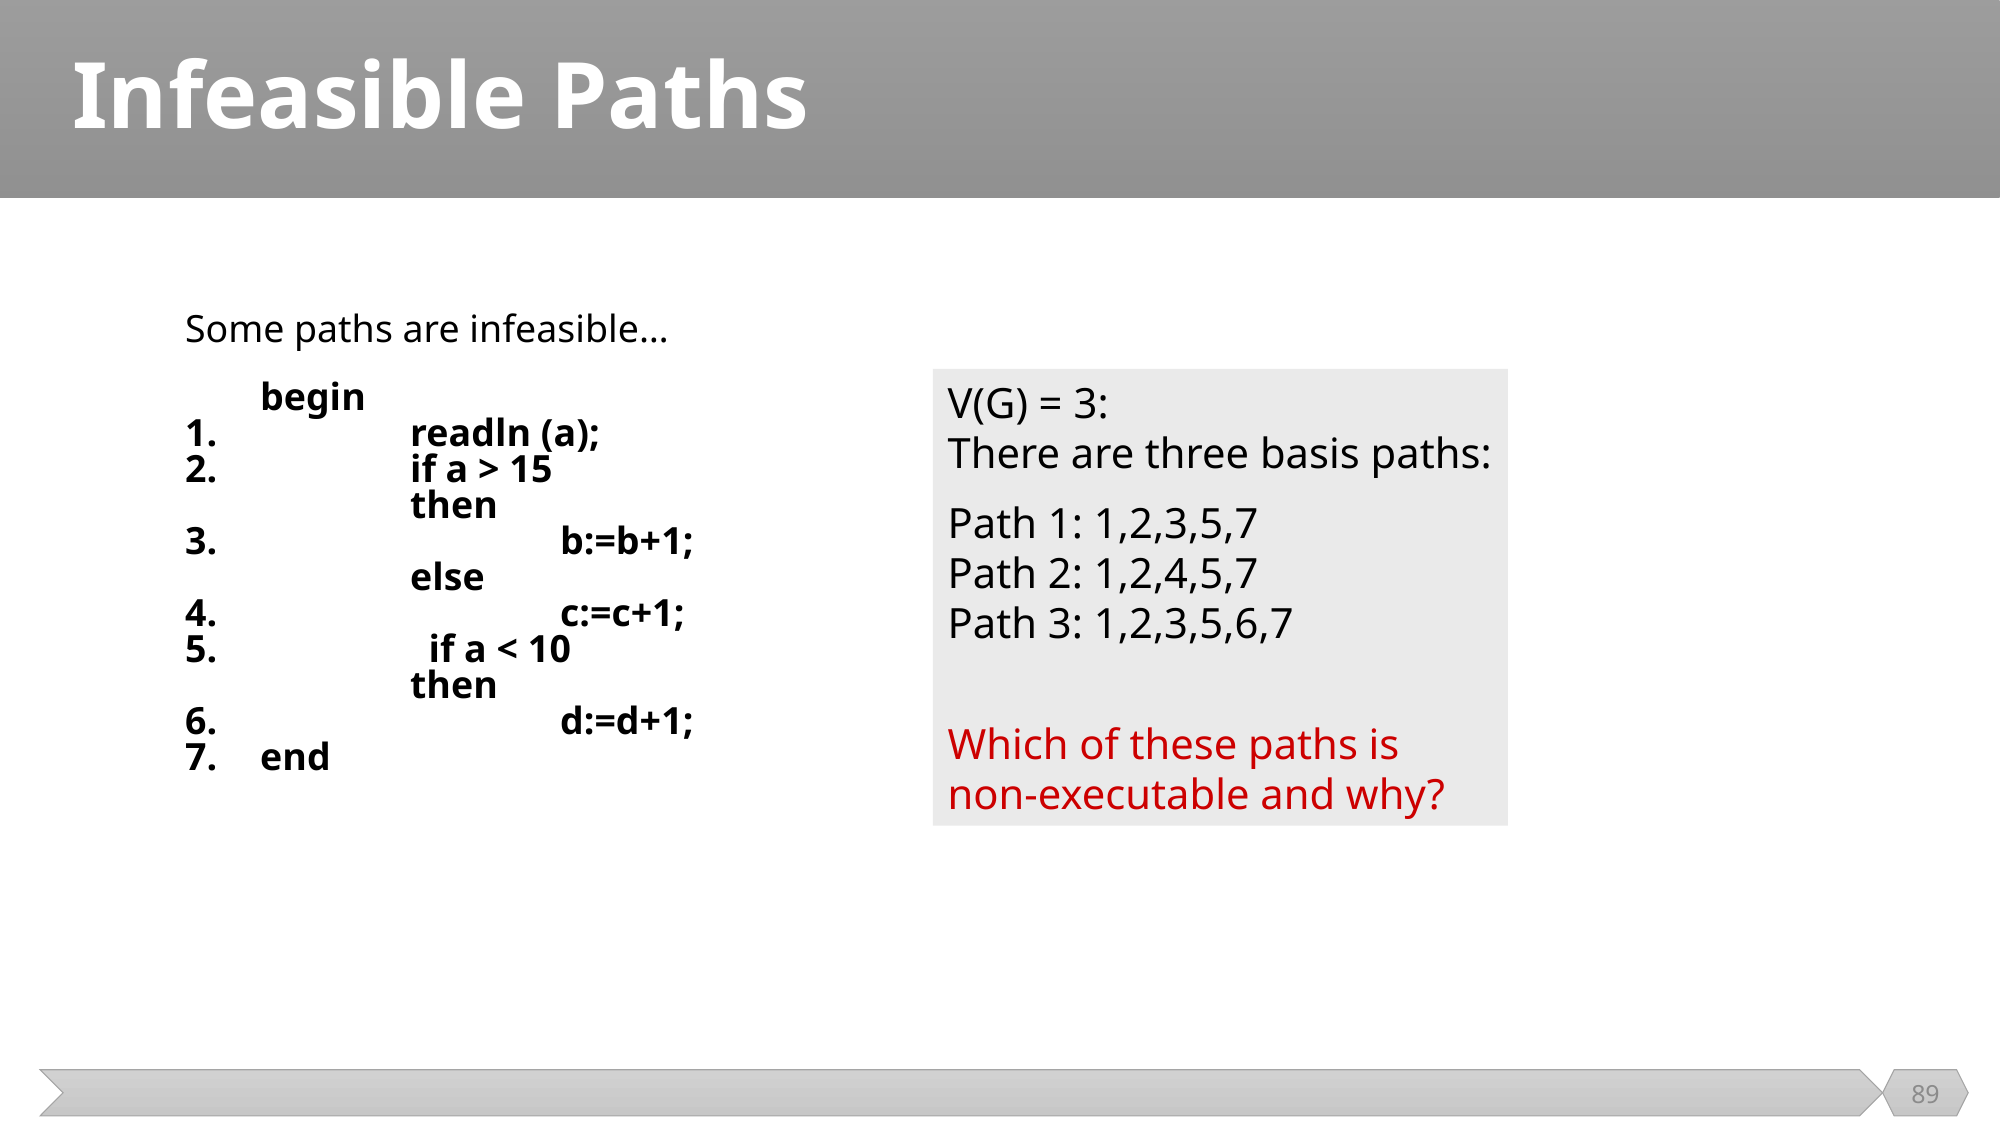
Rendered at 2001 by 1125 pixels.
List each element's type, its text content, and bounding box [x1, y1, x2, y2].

title Infeasible Paths [56, 0, 1969, 199]
text_box Some paths are infeasible… begin 1. readln (a); 2. if a > 15 then 3. b:=b+1; else c:=c+1; if a < 10 then 6. d:=d+1; 7. end [170, 297, 883, 785]
text_box V(G) = 3: There are three basis paths: Path 1: 1,2,3,5,7 Path 2: 1,2,4,5,7 Path 3: 1,2,3,5,6,7 Which of these paths is non-executable and why? [932, 368, 1508, 826]
slide_number 89 [1882, 1065, 1969, 1125]
